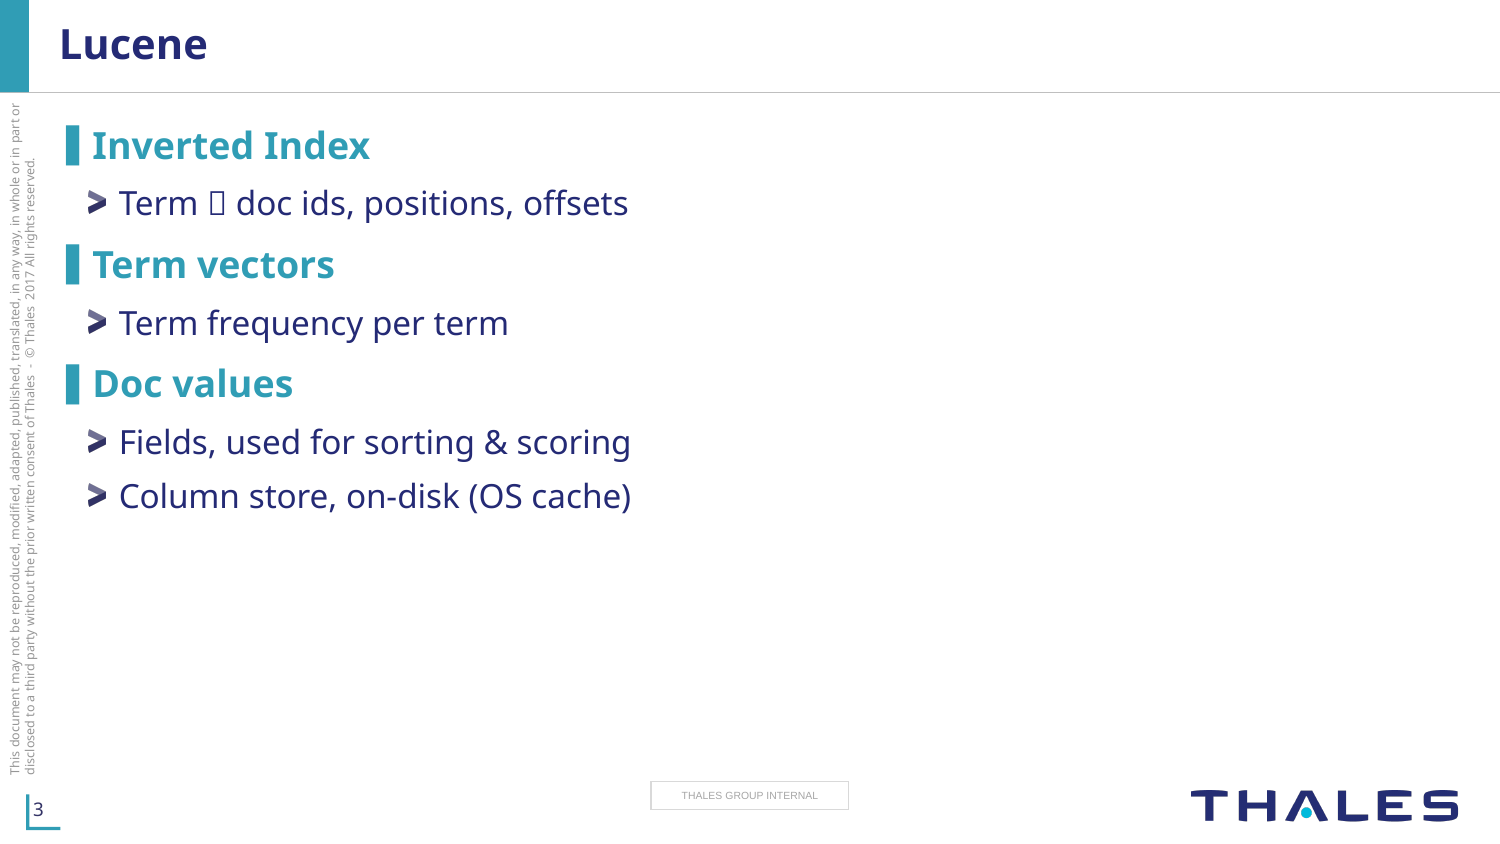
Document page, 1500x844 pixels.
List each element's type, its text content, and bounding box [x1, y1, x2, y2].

list Inverted Index Term  doc ids, positions, offsets Term vectors Term frequency per term Doc values Fields, used for sorting & scoring Column store, on-disk (OS cache) [29, 114, 1467, 760]
title Lucene [43, 0, 1467, 93]
picture [88, 429, 106, 453]
picture [88, 309, 106, 334]
picture [1183, 778, 1467, 833]
picture [88, 190, 106, 214]
picture [88, 483, 106, 507]
